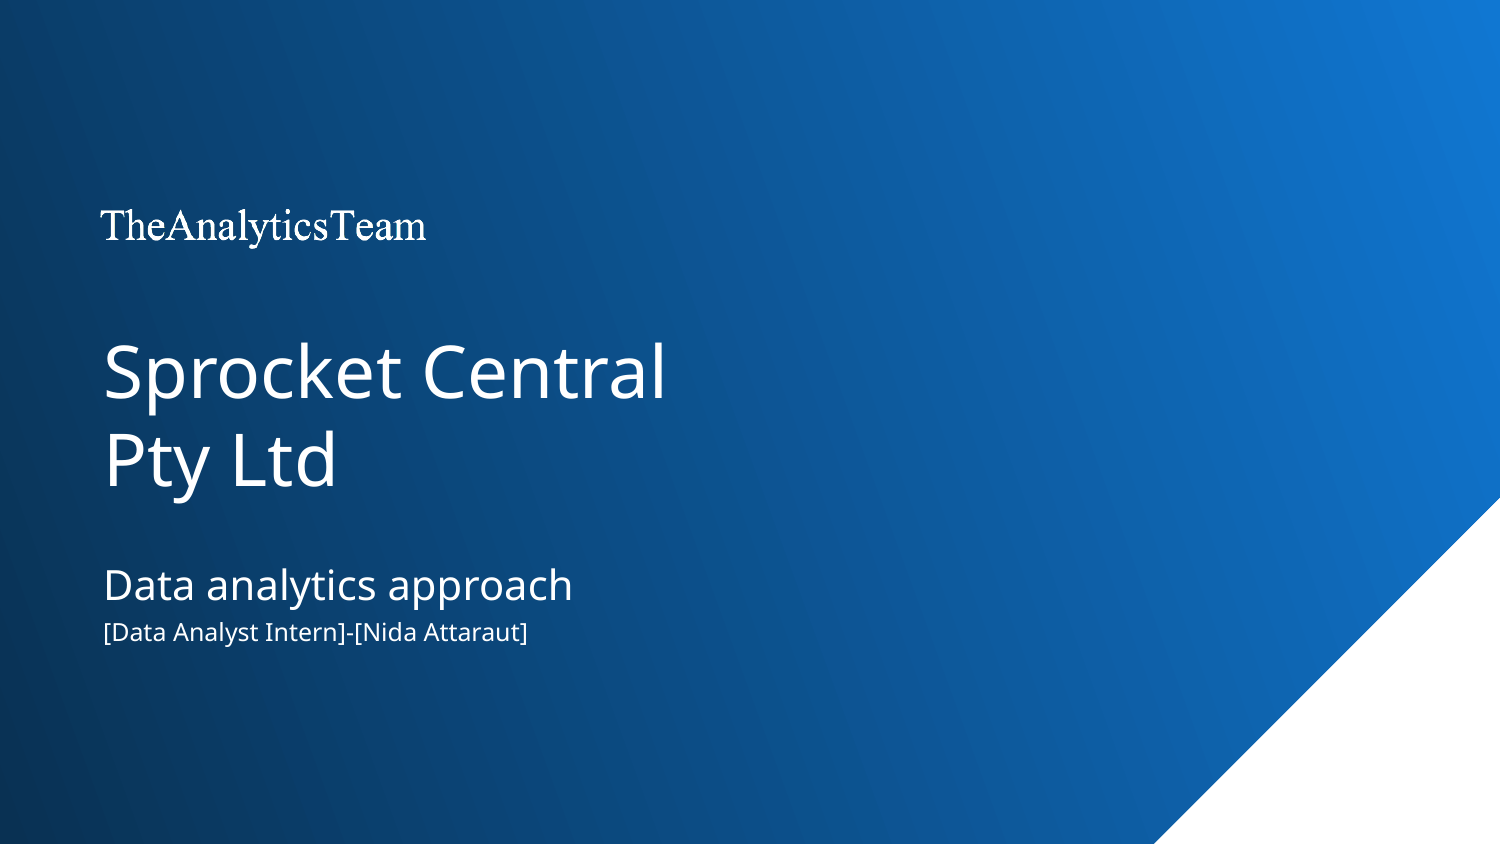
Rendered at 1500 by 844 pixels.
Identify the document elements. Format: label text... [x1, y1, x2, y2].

text_box [0, 0, 1500, 844]
text_box Sprocket Central Pty Ltd [88, 310, 737, 516]
text_box Data analytics approach [88, 543, 999, 601]
text_box [Data Analyst Intern]-[Nida Attaraut] [88, 601, 1114, 662]
picture [100, 208, 427, 249]
